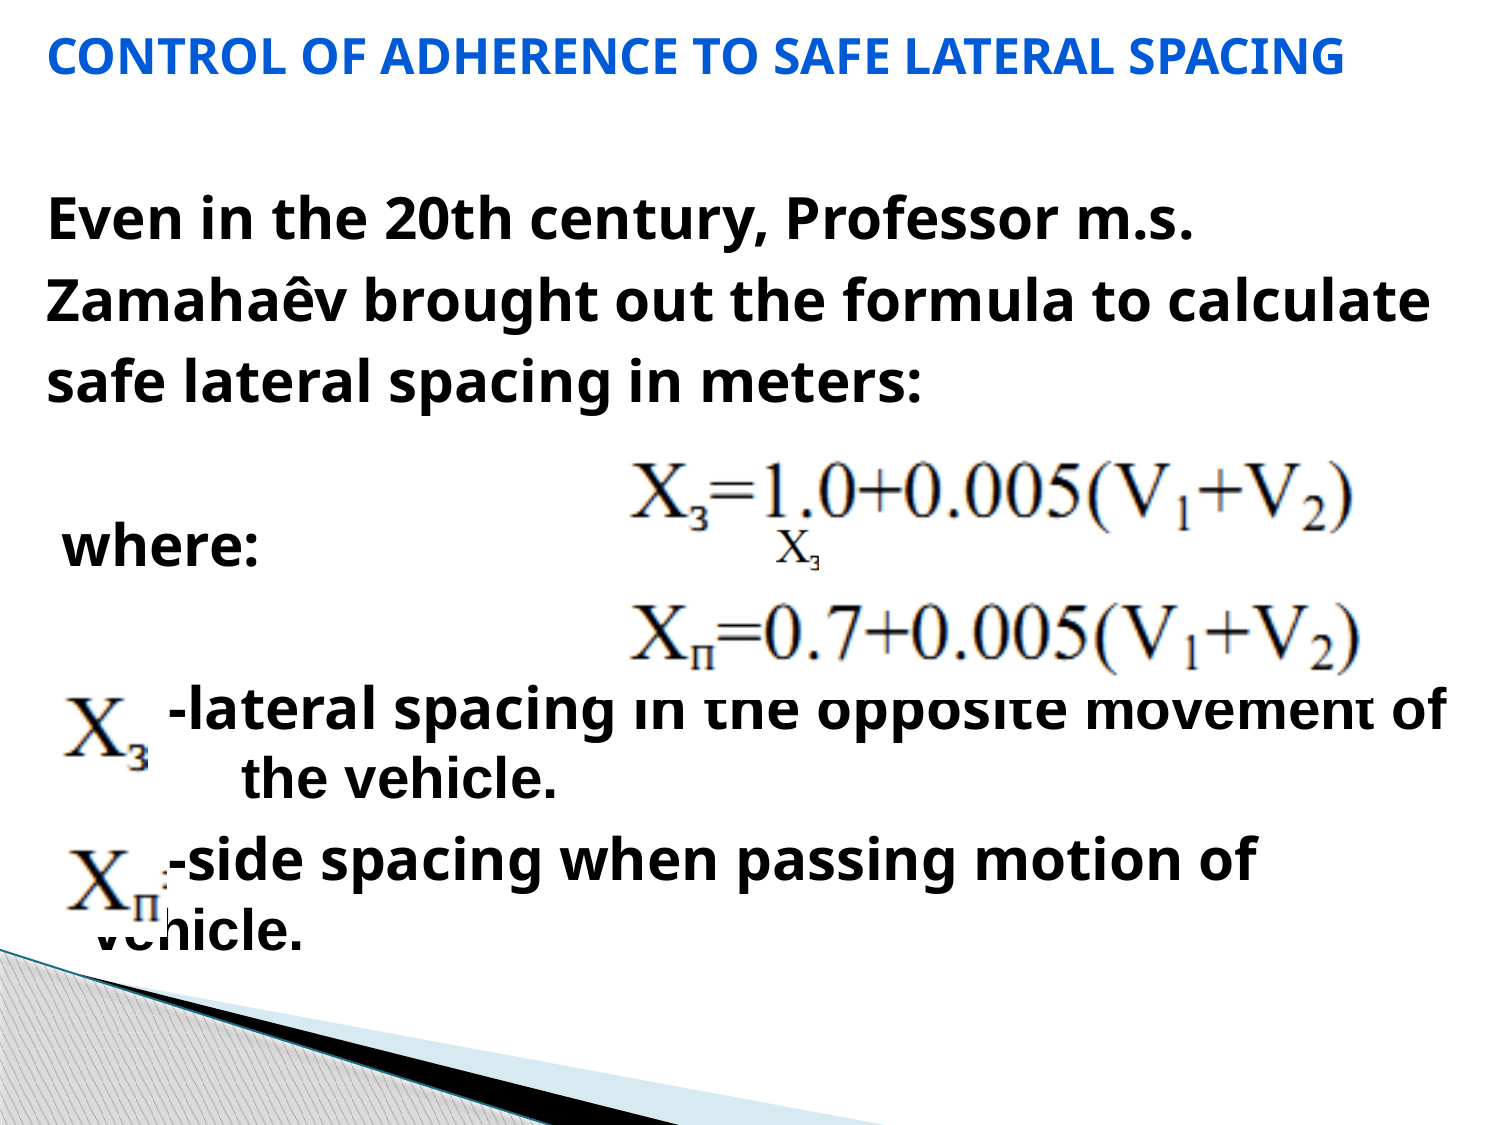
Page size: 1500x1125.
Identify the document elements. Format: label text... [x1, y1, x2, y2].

picture [596, 442, 1372, 700]
picture [52, 833, 168, 937]
text_box Even in the 20th century, Professor m.s. Zamahaêv brought out the formula to calculate safe lateral spacing in meters: where: -lateral spacing in the opposite movement of the vehicle. -side spacing when passing motion of vehicle. [31, 174, 1500, 990]
picture [52, 679, 148, 784]
text_box Control of adherence to safe lateral spacing [0, 17, 1447, 92]
